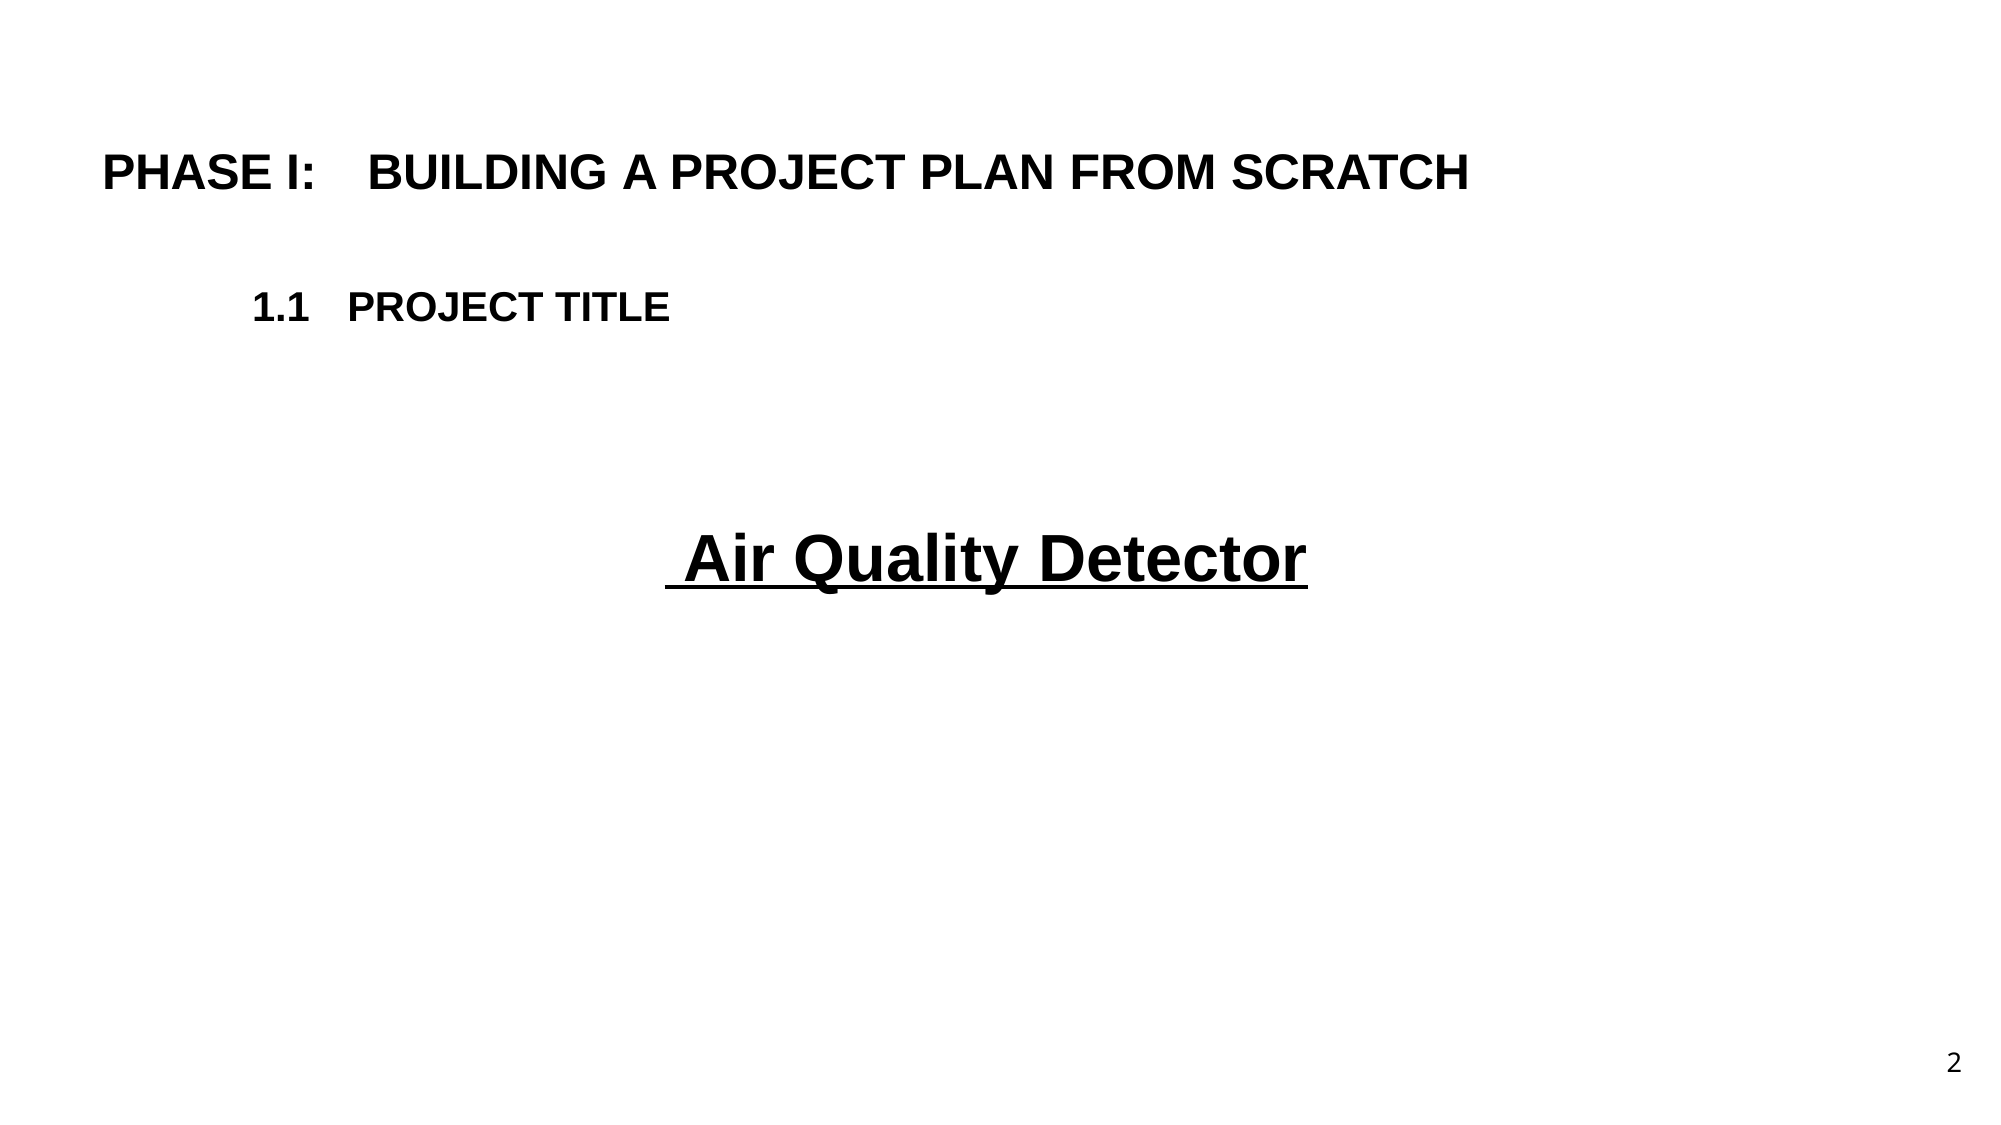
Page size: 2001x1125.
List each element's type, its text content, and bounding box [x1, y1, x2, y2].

text_box BUILDING A PROJECT PLAN FROM SCRATCH [365, 137, 1763, 200]
text_box 1.1 PROJECT TITLE [249, 277, 842, 330]
slide_number 2 [1940, 1044, 1983, 1125]
text_box PHASE I: [99, 137, 329, 200]
text_box Air Quality Detector [662, 512, 1397, 595]
